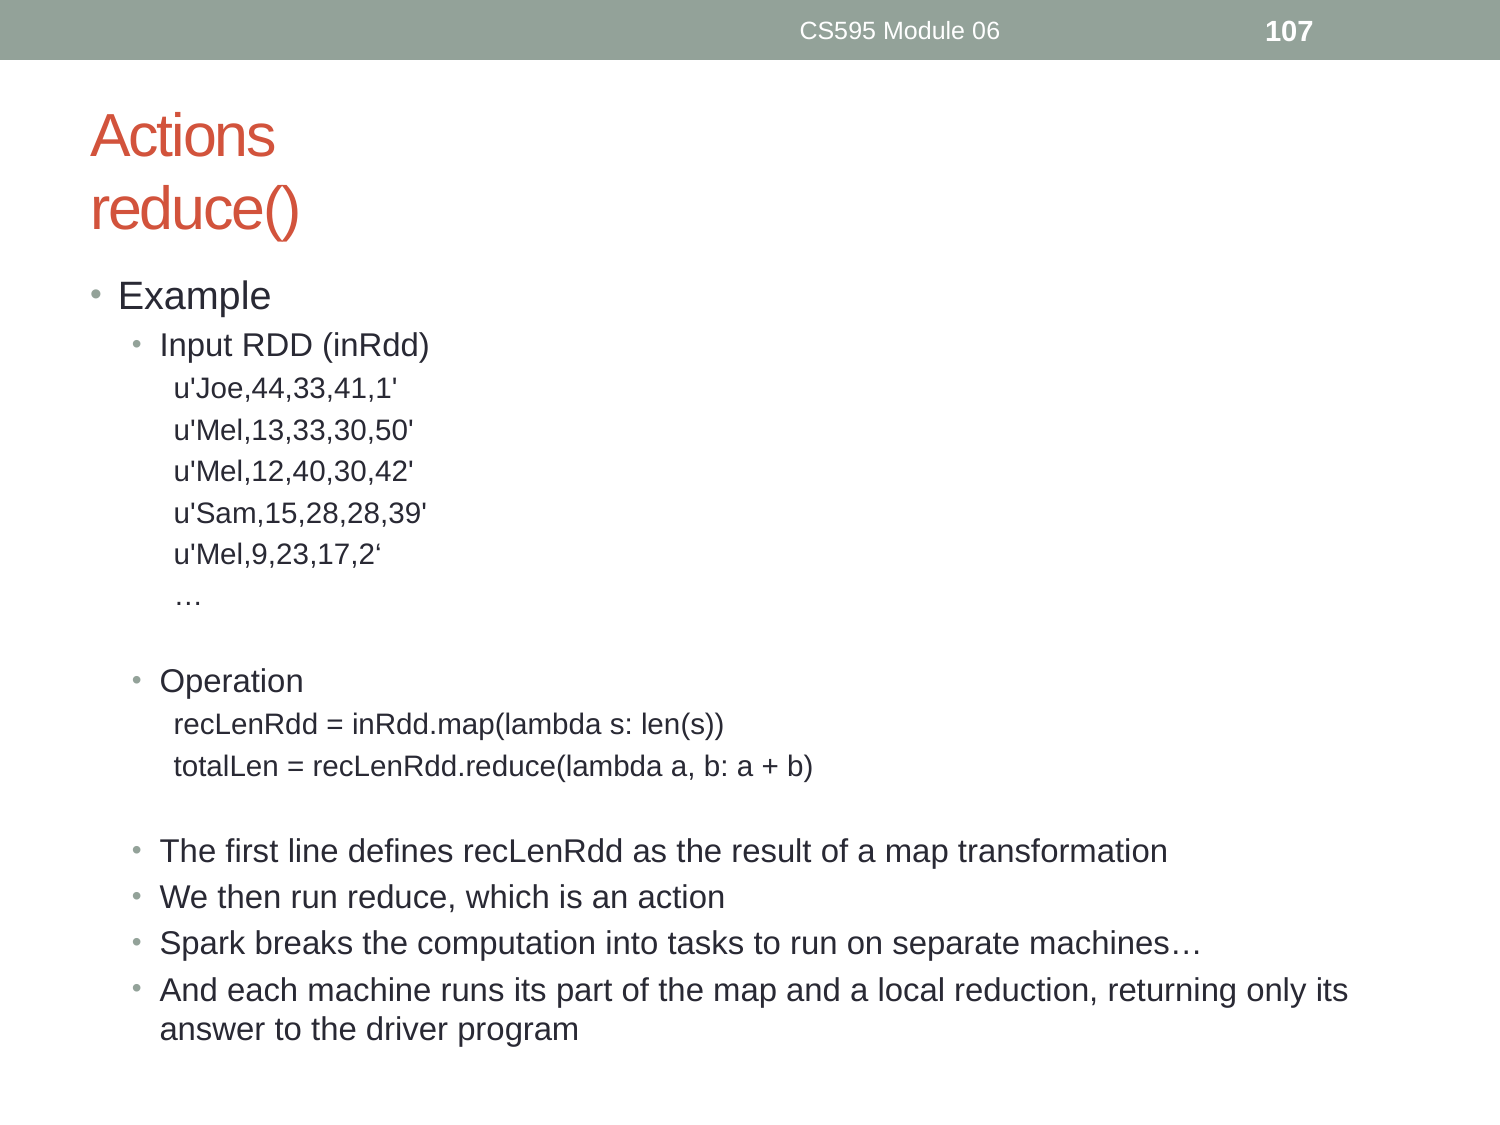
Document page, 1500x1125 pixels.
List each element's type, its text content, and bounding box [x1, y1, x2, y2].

list Example Input RDD (inRdd) u'Joe,44,33,41,1' u'Mel,13,33,30,50' u'Mel,12,40,30,42' u'Sam,15,28,28,39' u'Mel,9,23,17,2‘ … Operation recLenRdd = inRdd.map(lambda s: len(s)) totalLen = recLenRdd.reduce(lambda a, b: a + b) The first line defines recLenRdd as the result of a map transformation We then run reduce, which is an action Spark breaks the computation into tasks to run on separate machines… And each machine runs its part of the map and a local reduction, returning only its answer to the driver program [75, 262, 1425, 1063]
title Actions reduce() [75, 87, 1425, 250]
slide_number 107 [1250, 3, 1425, 57]
footer CS595 Module 06 [562, 3, 1238, 57]
